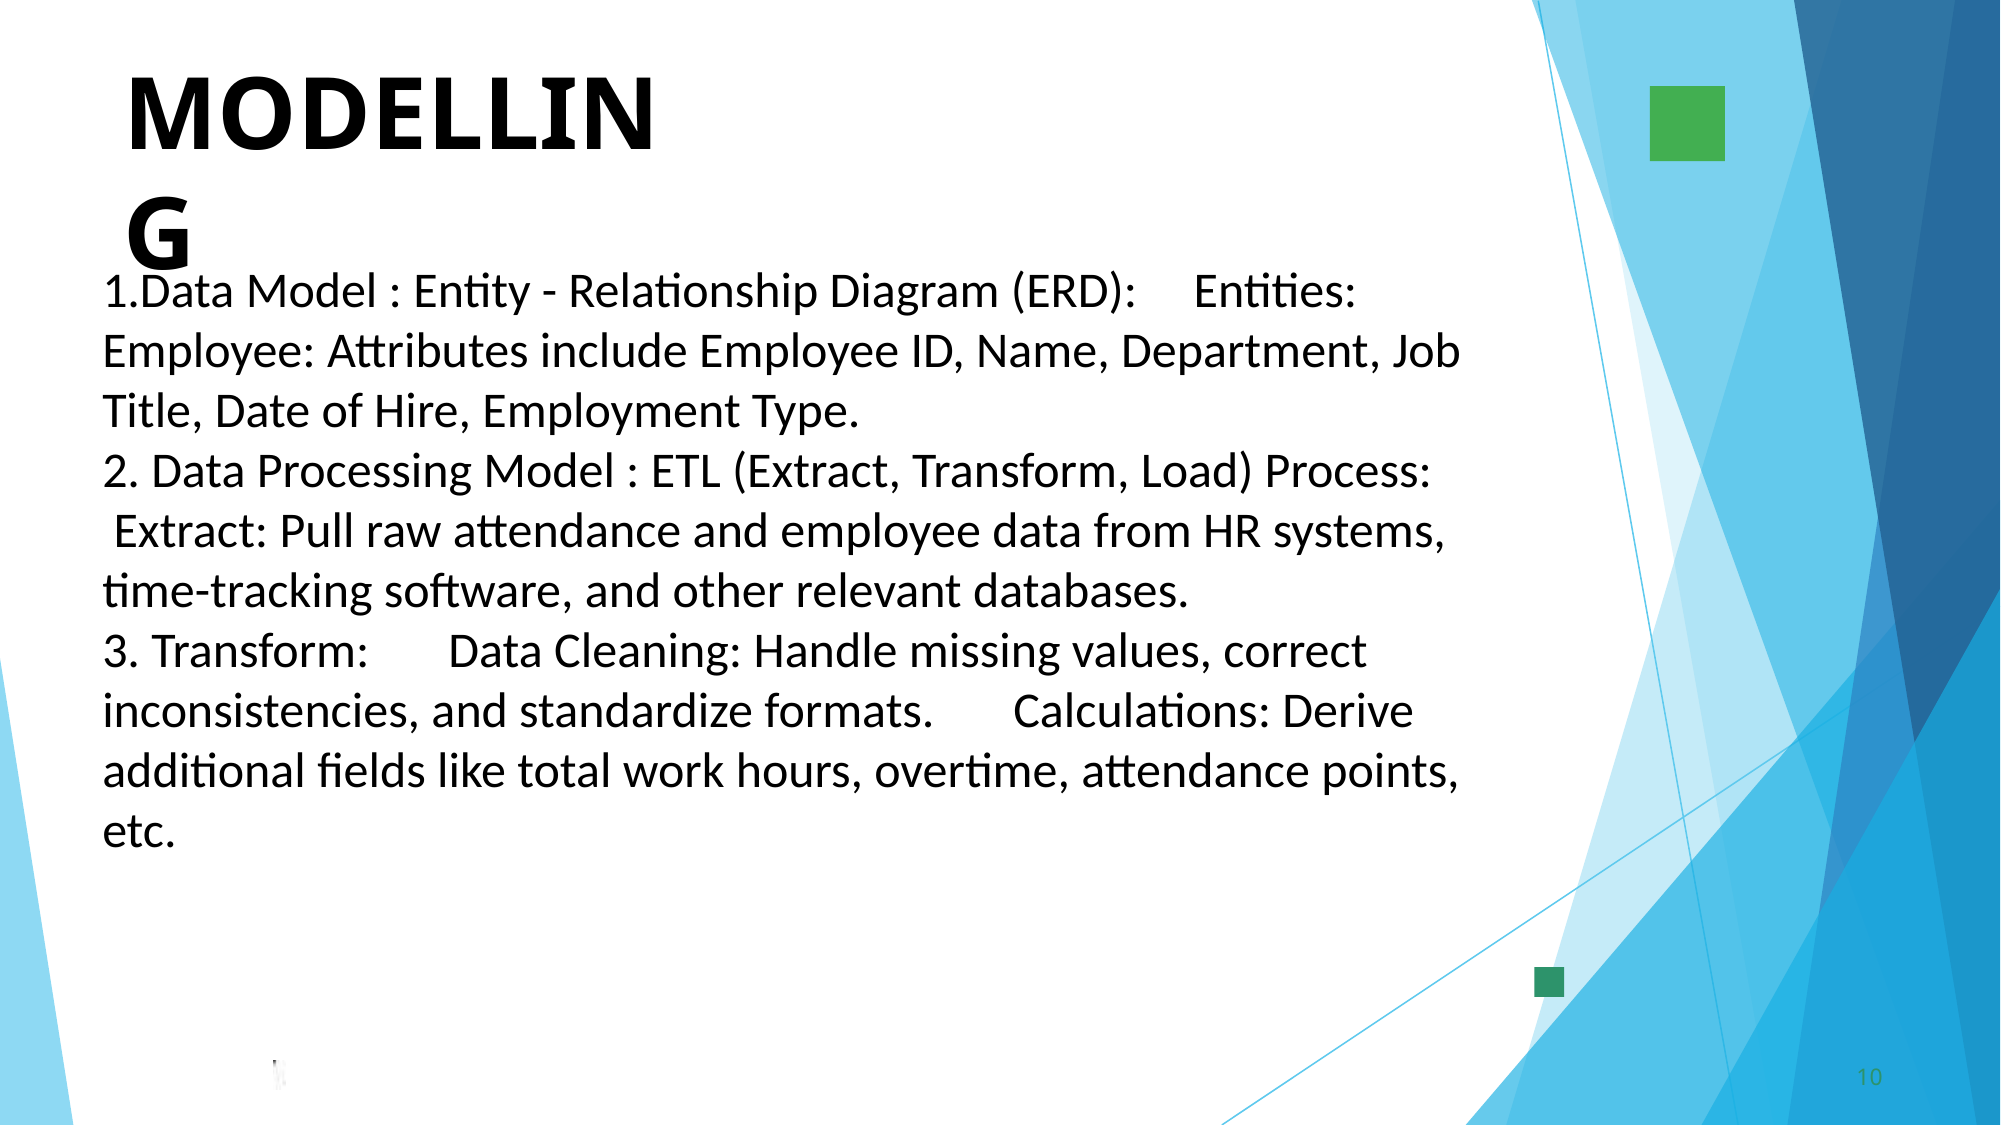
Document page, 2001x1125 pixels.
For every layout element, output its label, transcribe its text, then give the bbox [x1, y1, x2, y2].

text_box 1.Data Model : Entity - Relationship Diagram (ERD): Entities: Employee: Attributes include Employee ID, Name, Department, Job Title, Date of Hire, Employment Type. 2. Data Processing Model : ETL (Extract, Transform, Load) Process: Extract: Pull raw attendance and employee data from HR systems, time-tracking software, and other relevant databases. 3. Transform: Data Cleaning: Handle missing values, correct inconsistencies, and standardize formats. Calculations: Derive additional fields like total work hours, overtime, attendance points, etc. [87, 249, 1488, 865]
text_box MODELLING [121, 47, 664, 249]
text_box [1649, 86, 1725, 162]
picture [273, 1060, 287, 1091]
text_box 10 [1849, 1061, 1888, 1095]
text_box [1534, 967, 1565, 997]
